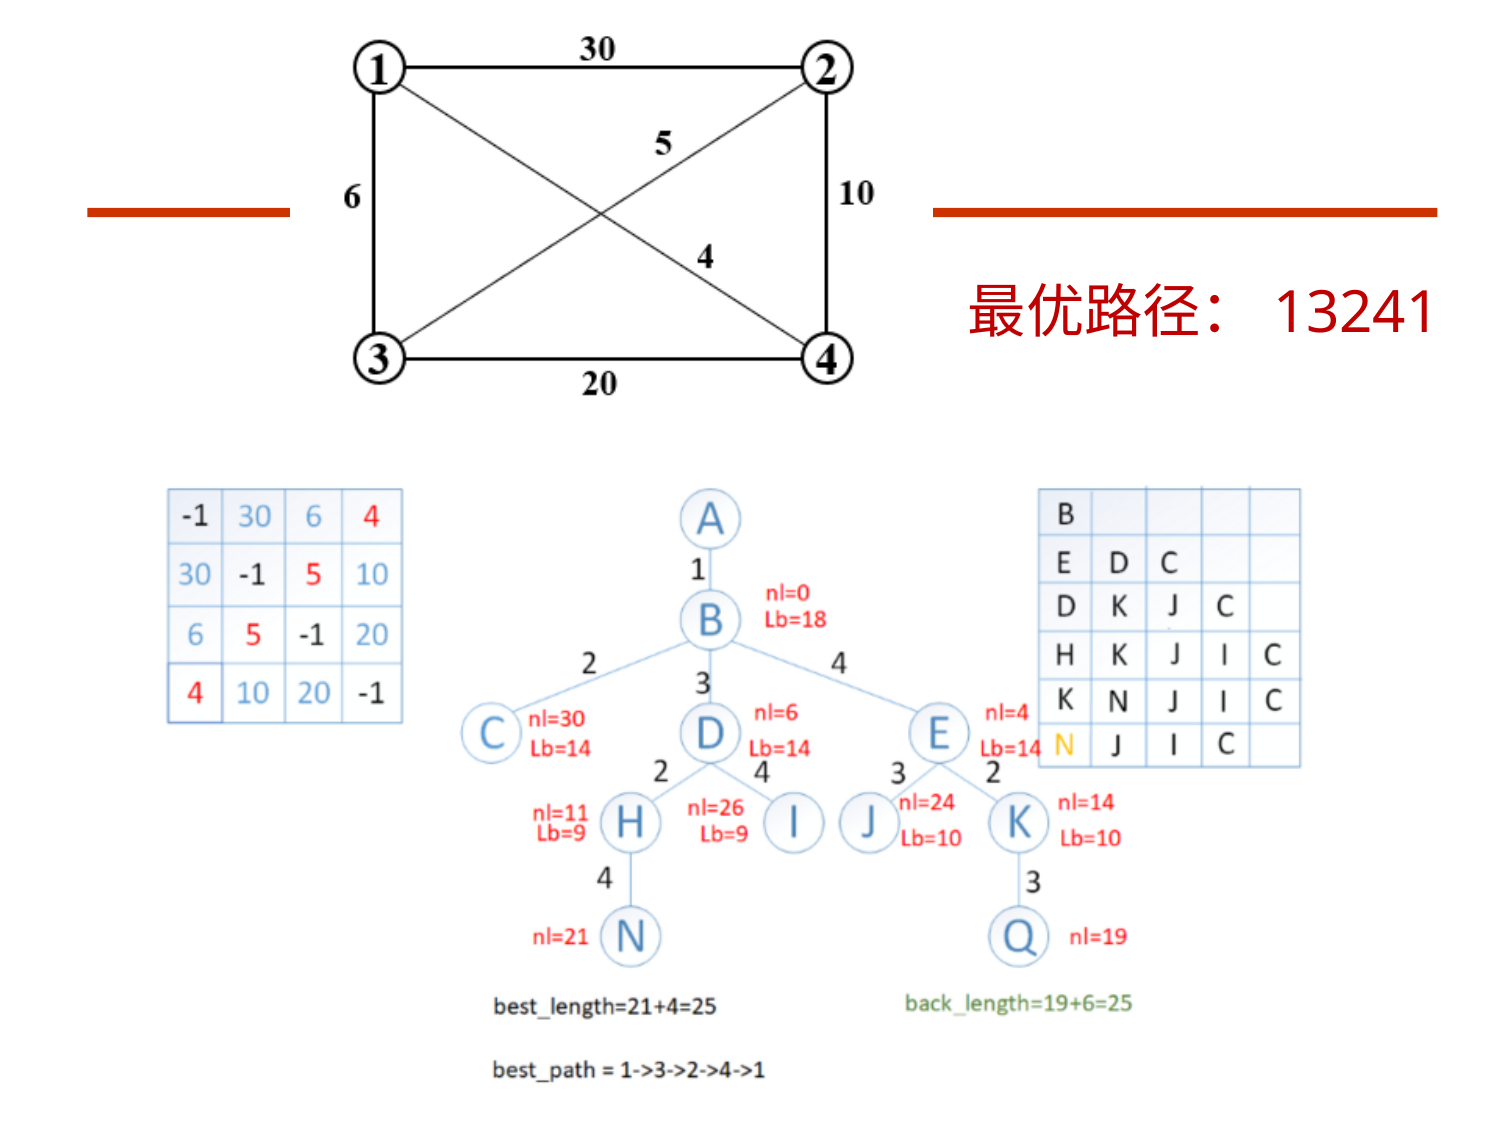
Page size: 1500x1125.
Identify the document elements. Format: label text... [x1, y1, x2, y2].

text_box 最优路径：13241 [953, 266, 1455, 352]
picture [290, 0, 933, 428]
picture [159, 473, 1305, 1098]
